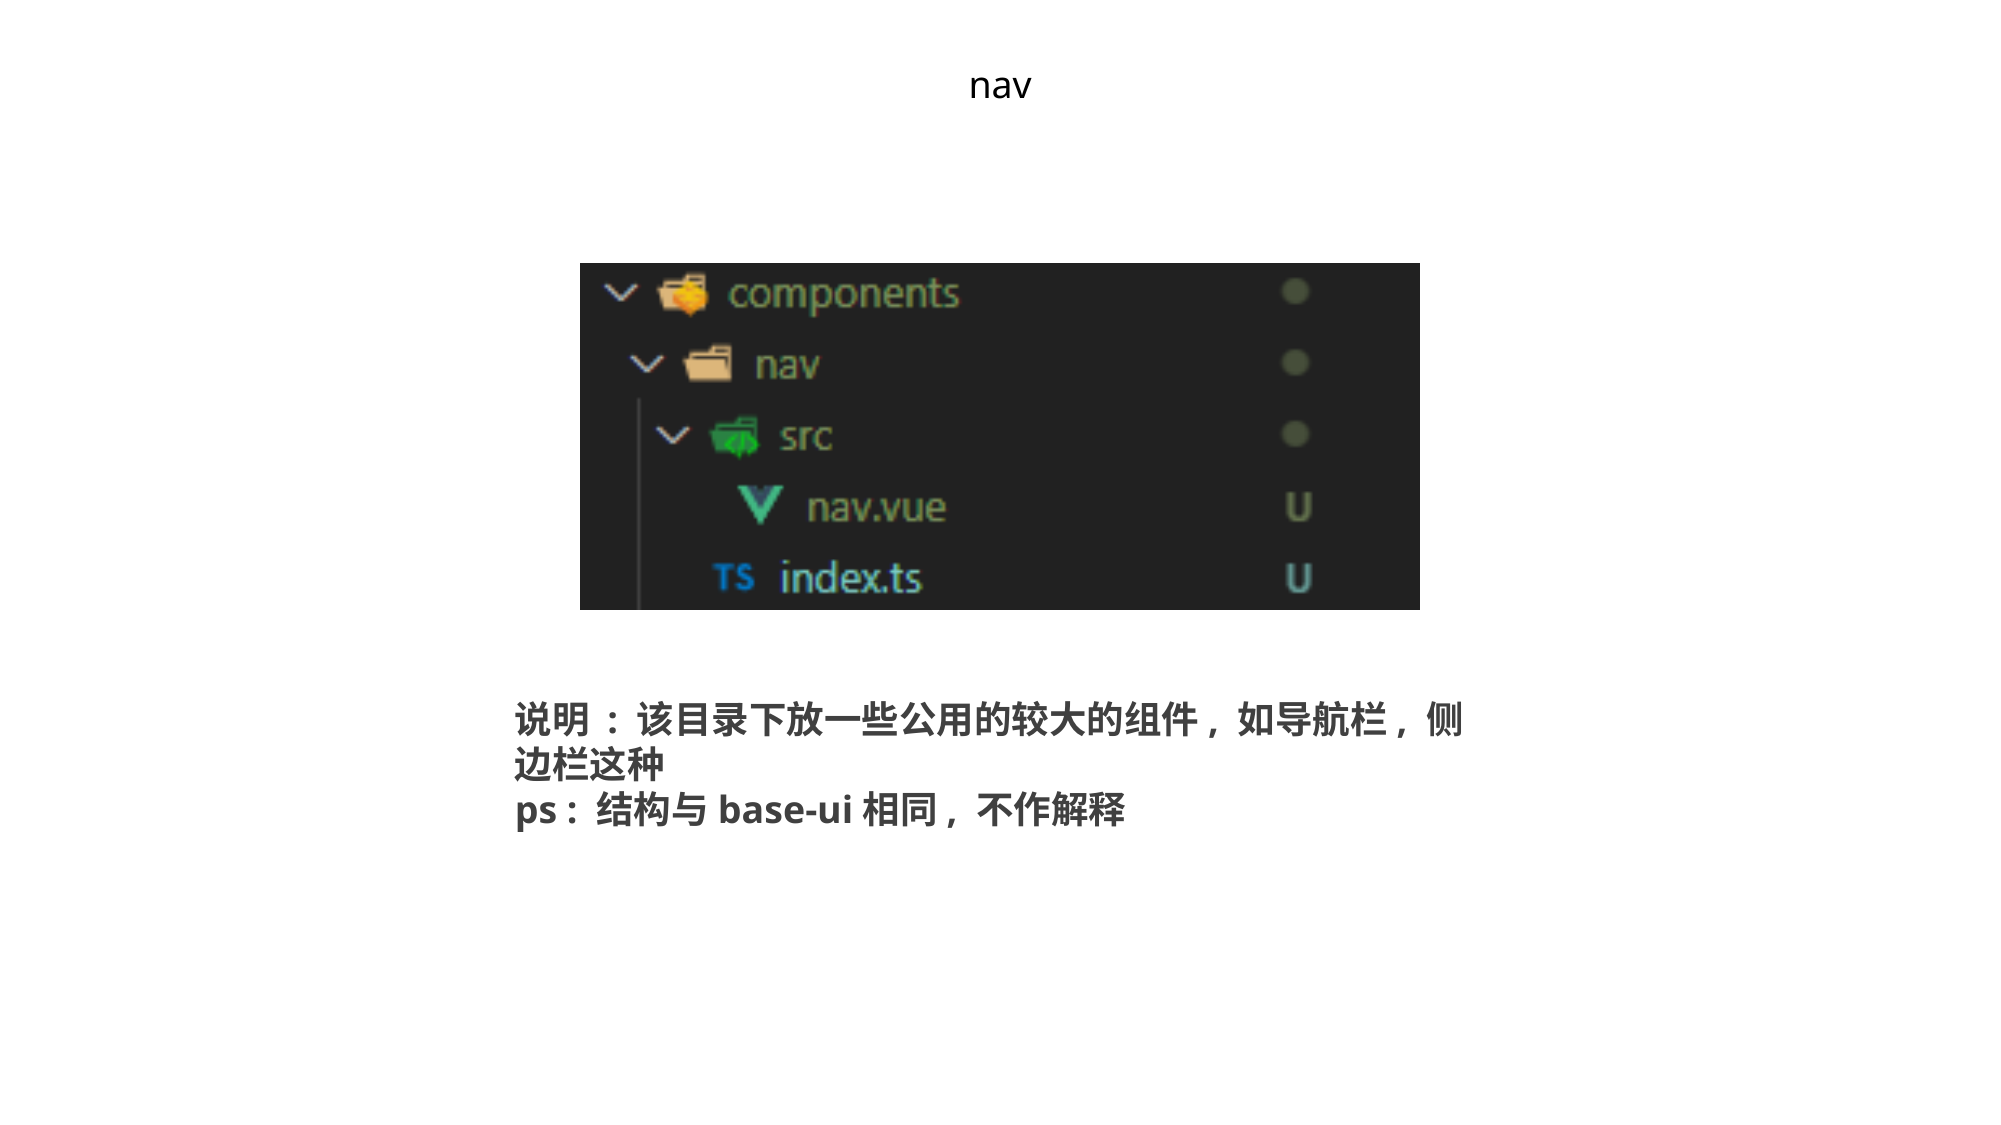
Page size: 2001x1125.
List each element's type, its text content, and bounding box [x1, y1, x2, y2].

picture [580, 263, 1420, 610]
text_box 说明 : 该目录下放一些公用的较大的组件, 如导航栏, 侧边栏这种 ps : 结构与base-ui相同, 不作解释 [500, 688, 1500, 839]
text_box nav [953, 53, 1047, 114]
